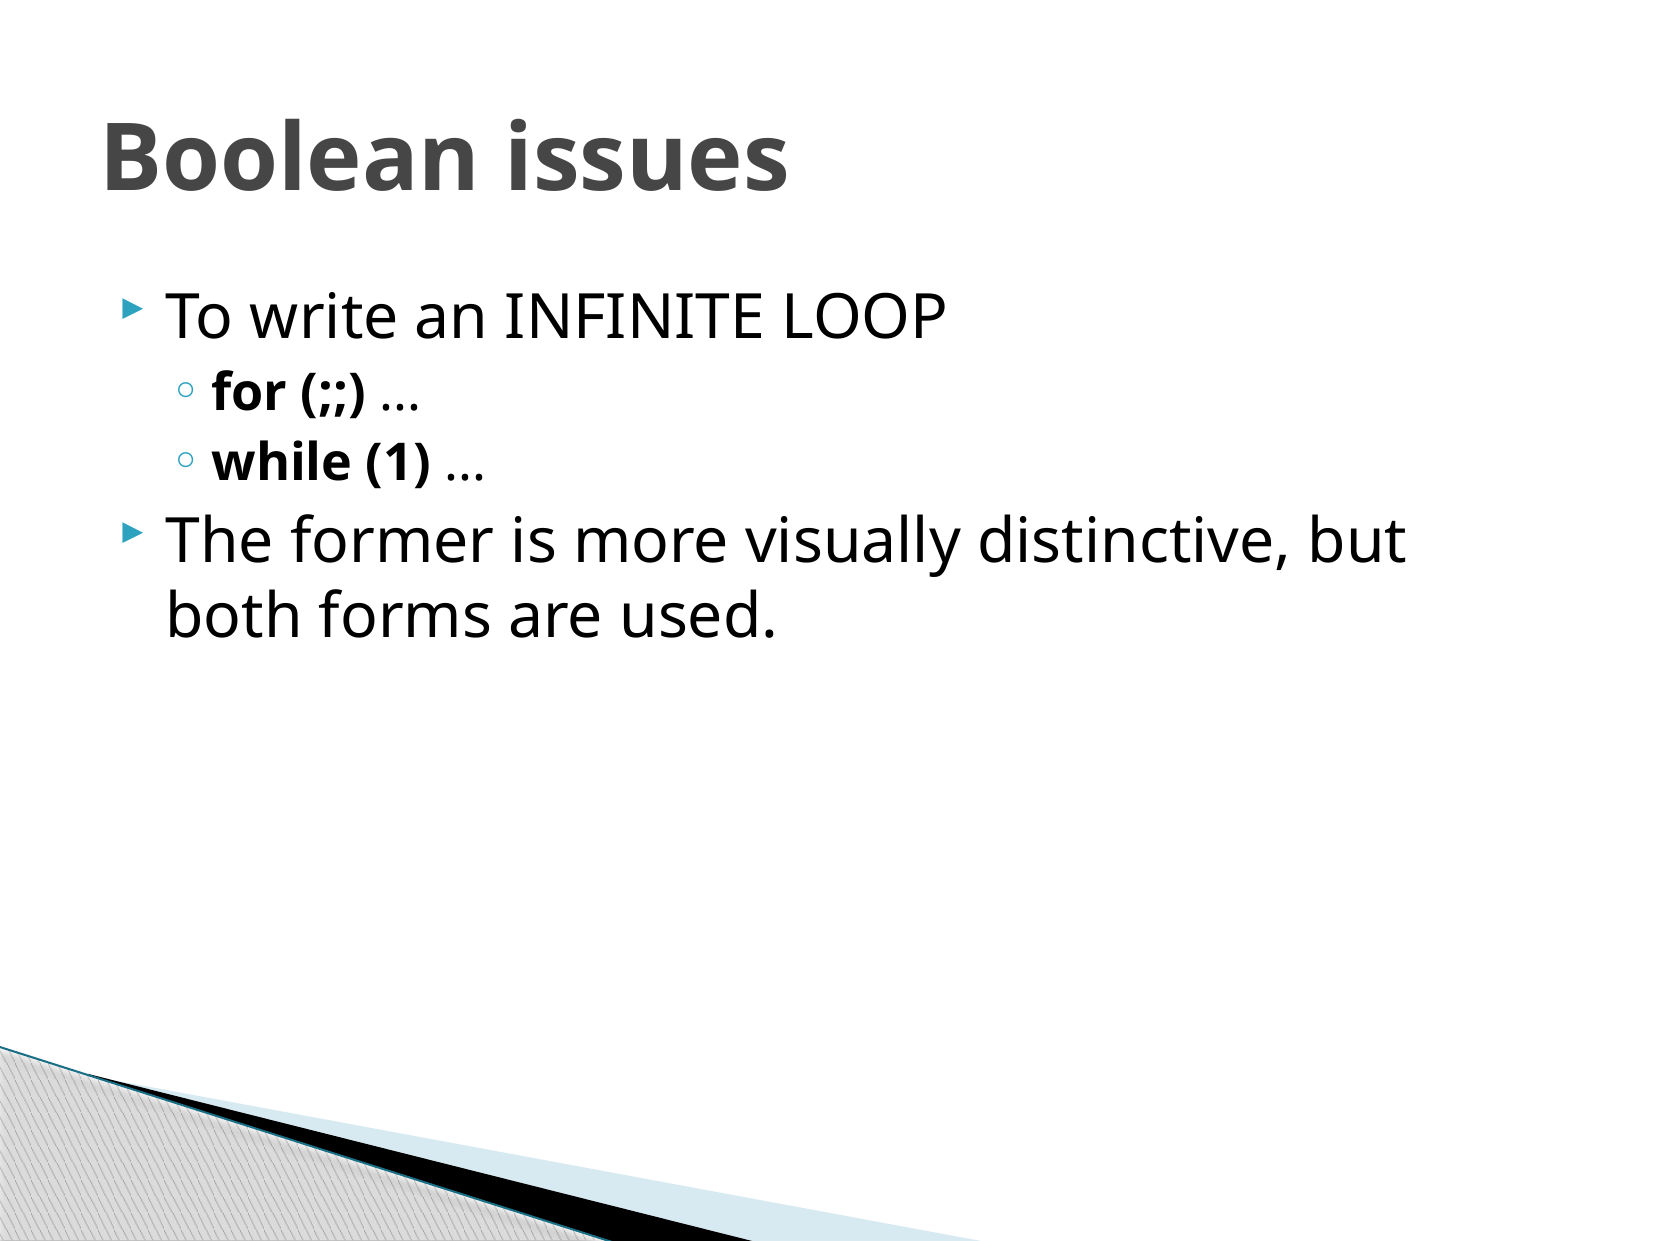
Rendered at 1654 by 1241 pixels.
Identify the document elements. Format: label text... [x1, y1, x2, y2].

title Boolean issues [82, 49, 1571, 257]
list To write an INFINITE LOOP for (;;) ... while (1) ... The former is more visually distinctive, but both forms are used. [82, 267, 1571, 1087]
